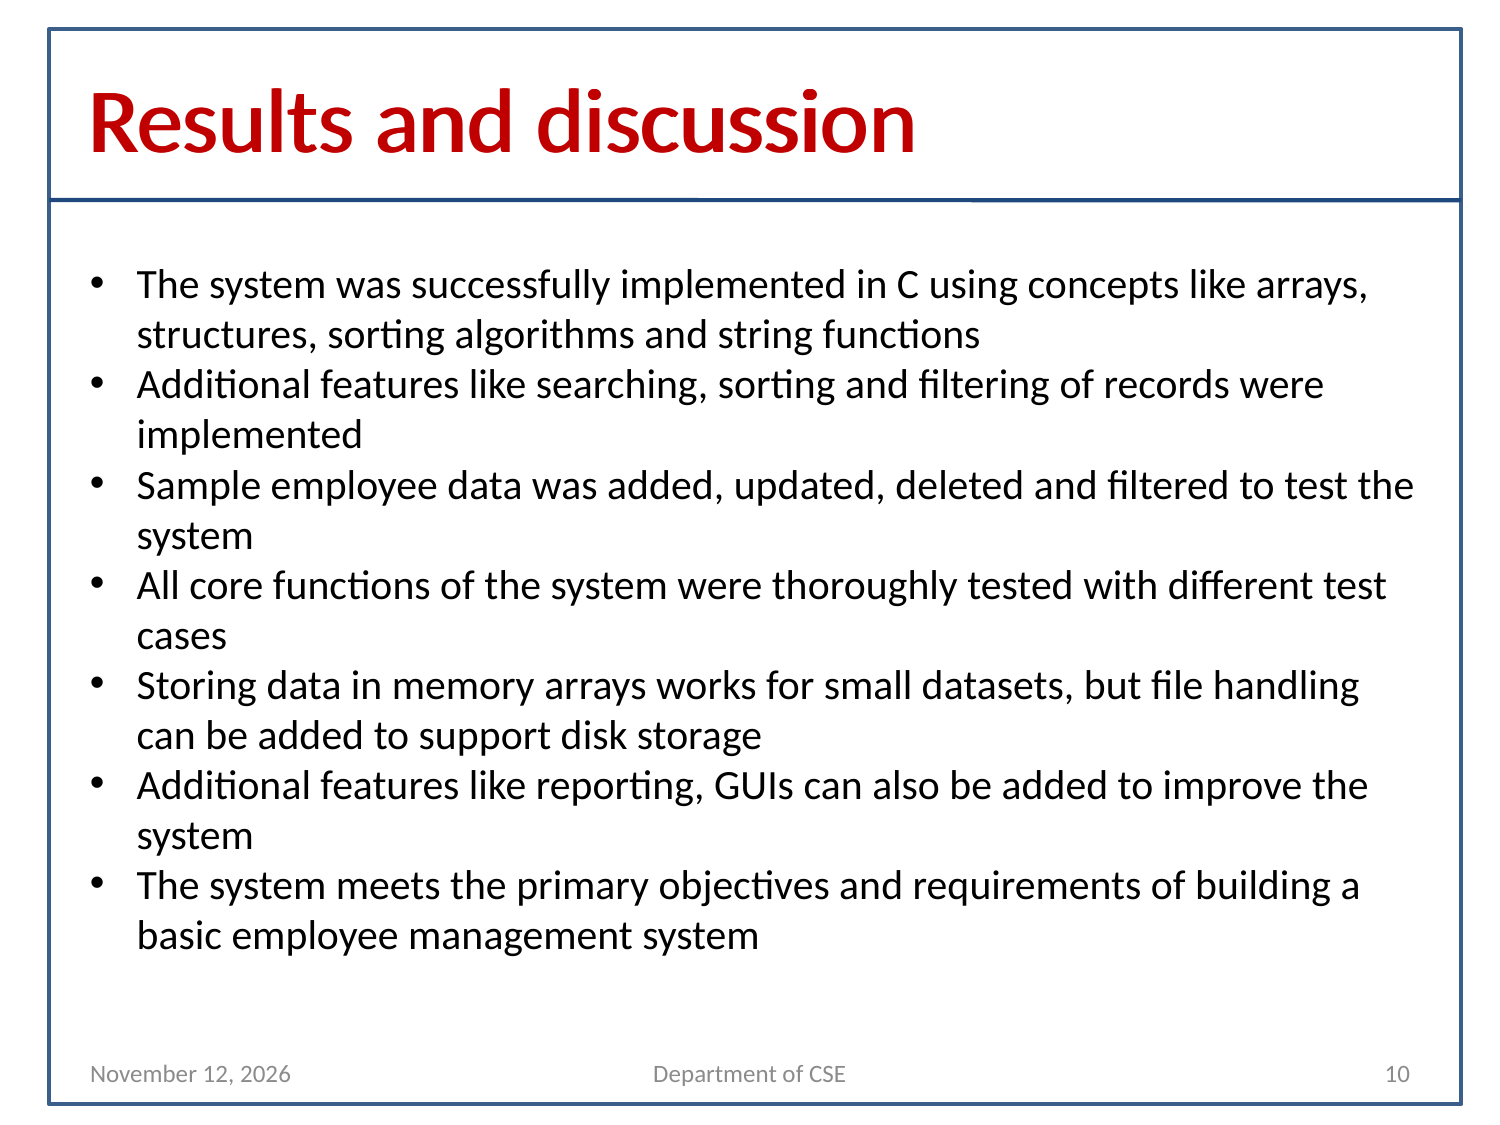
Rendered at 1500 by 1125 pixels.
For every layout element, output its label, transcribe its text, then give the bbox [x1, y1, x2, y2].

text_box Results and discussion [74, 22, 1425, 210]
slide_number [75, 1042, 425, 1103]
footer Department of CSE [512, 1042, 988, 1103]
list [75, 262, 1450, 1043]
text_box The system was successfully implemented in C using concepts like arrays, structures, sorting algorithms and string functions Additional features like searching, sorting and filtering of records were implemented Sample employee data was added, updated, deleted and filtered to test the system All core functions of the system were thoroughly tested with different test cases Storing data in memory arrays works for small datasets, but file handling can be added to support disk storage Additional features like reporting, GUIs can also be added to improve the system The system meets the primary objectives and requirements of building a basic employee management system [74, 249, 1438, 965]
slide_number 10 [1074, 1042, 1425, 1103]
